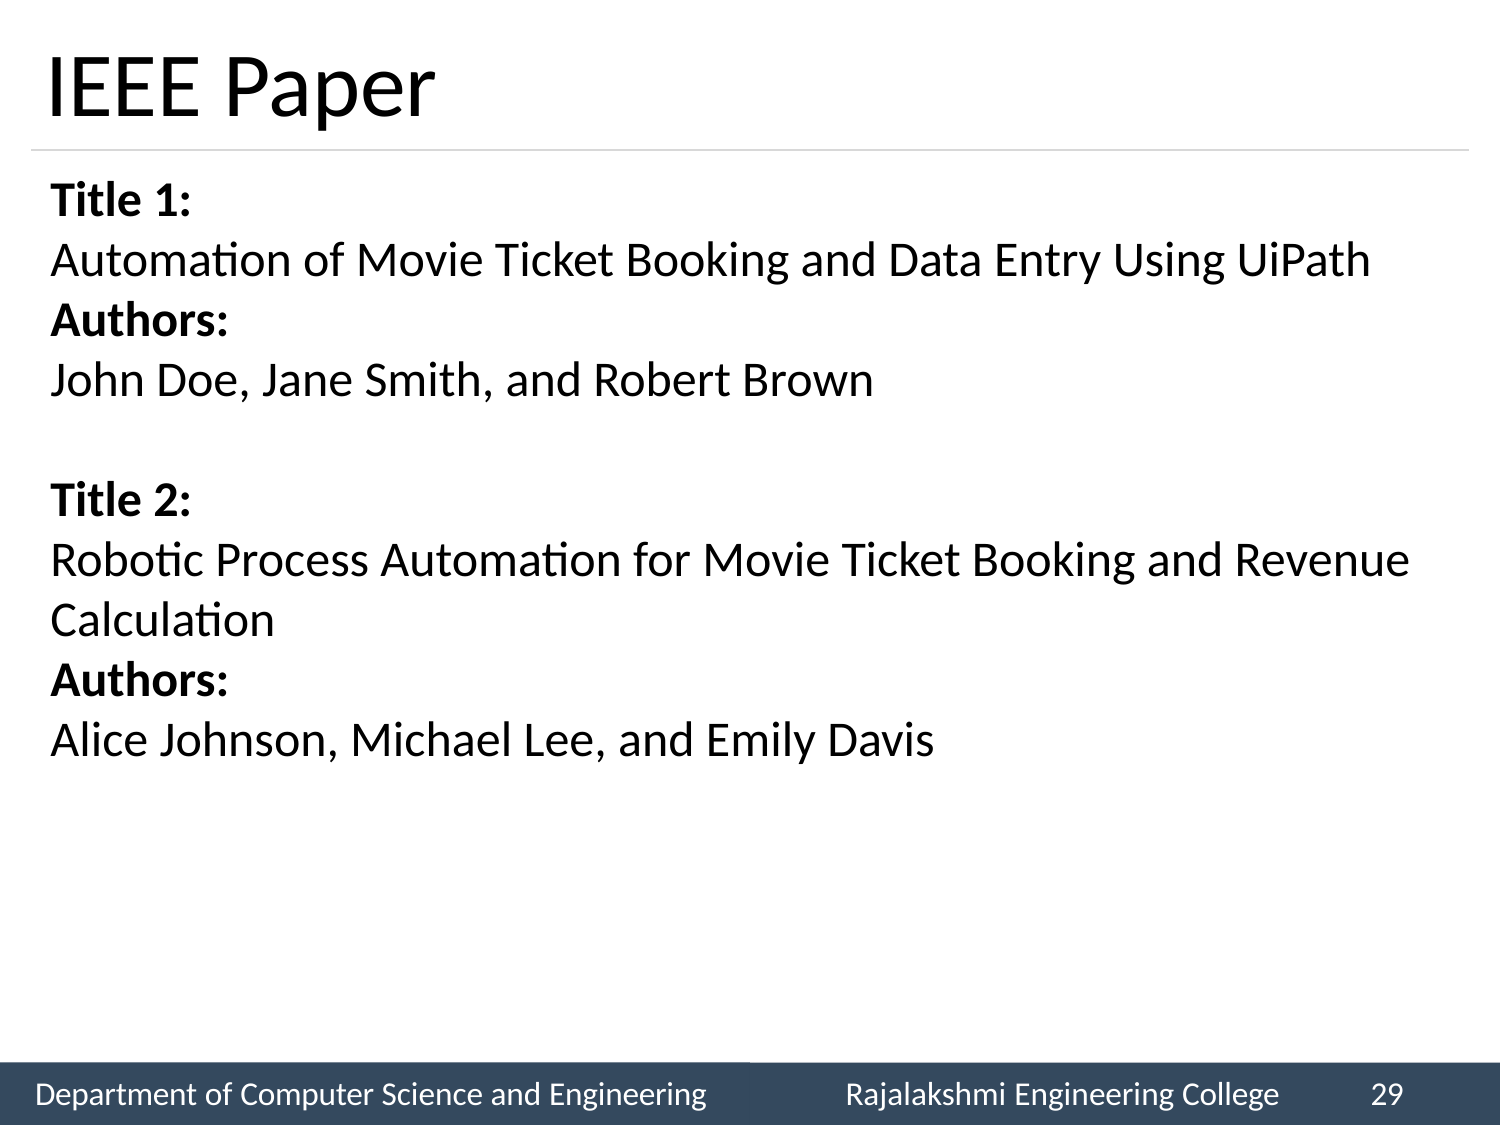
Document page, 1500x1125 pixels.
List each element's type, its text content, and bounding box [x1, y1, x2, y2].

picture [0, 1058, 1500, 1125]
text_box Title 1: Automation of Movie Ticket Booking and Data Entry Using UiPath Authors: John Doe, Jane Smith, and Robert Brown Title 2: Robotic Process Automation for Movie Ticket Booking and Revenue Calculation Authors: Alice Johnson, Michael Lee, and Emily Davis [50, 146, 1450, 827]
slide_number 29 [1368, 1078, 1407, 1125]
footer Department of Computer Science and Engineering [32, 1078, 717, 1125]
slide_number Rajalakshmi Engineering College [843, 1078, 1284, 1125]
title IEEE Paper [43, 22, 1387, 213]
